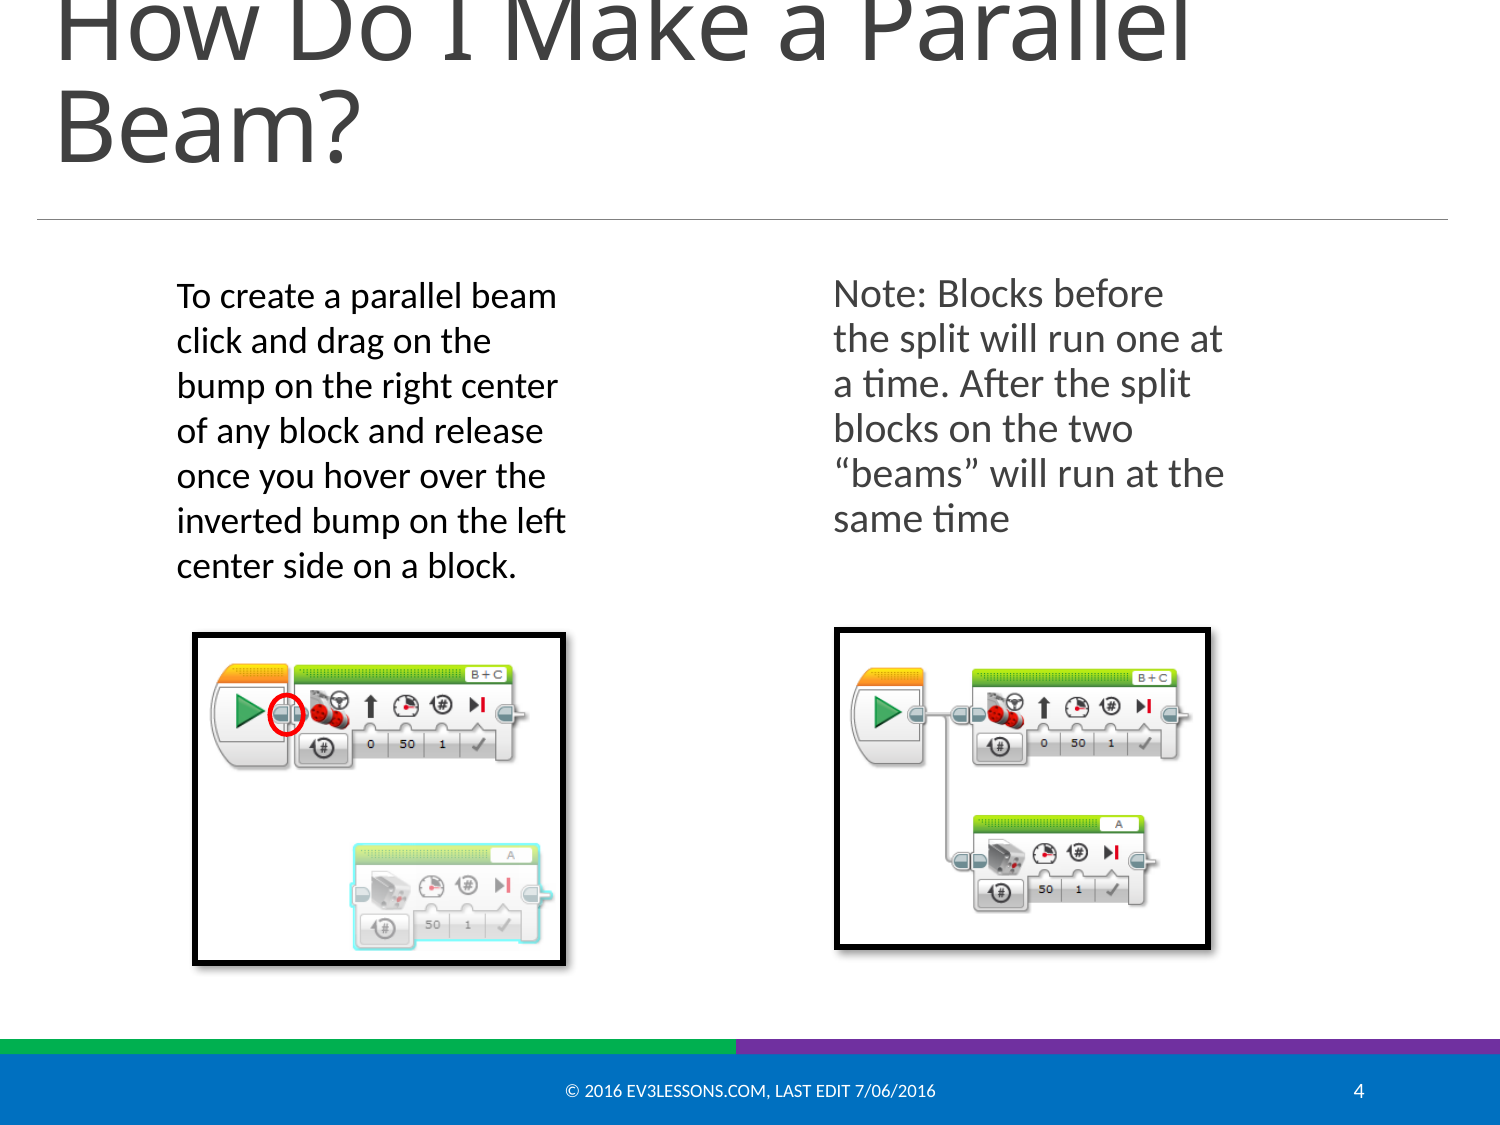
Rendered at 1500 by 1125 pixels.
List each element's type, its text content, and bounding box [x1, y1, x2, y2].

footer © 2016 EV3Lessons.com, Last edit 7/06/2016 [453, 1059, 1047, 1120]
text_box To create a parallel beam click and drag on the bump on the right center of any block and release once you hover over the inverted bump on the left center side on a block. [161, 263, 597, 639]
title How Do I Make a Parallel Beam? [37, 47, 1448, 191]
picture [839, 632, 1206, 945]
slide_number 4 [1218, 1059, 1380, 1120]
picture [197, 637, 561, 961]
text_box Note: Blocks before the split will run one at a time. After the split blocks on the two “beams” will run at the same time [818, 263, 1227, 644]
